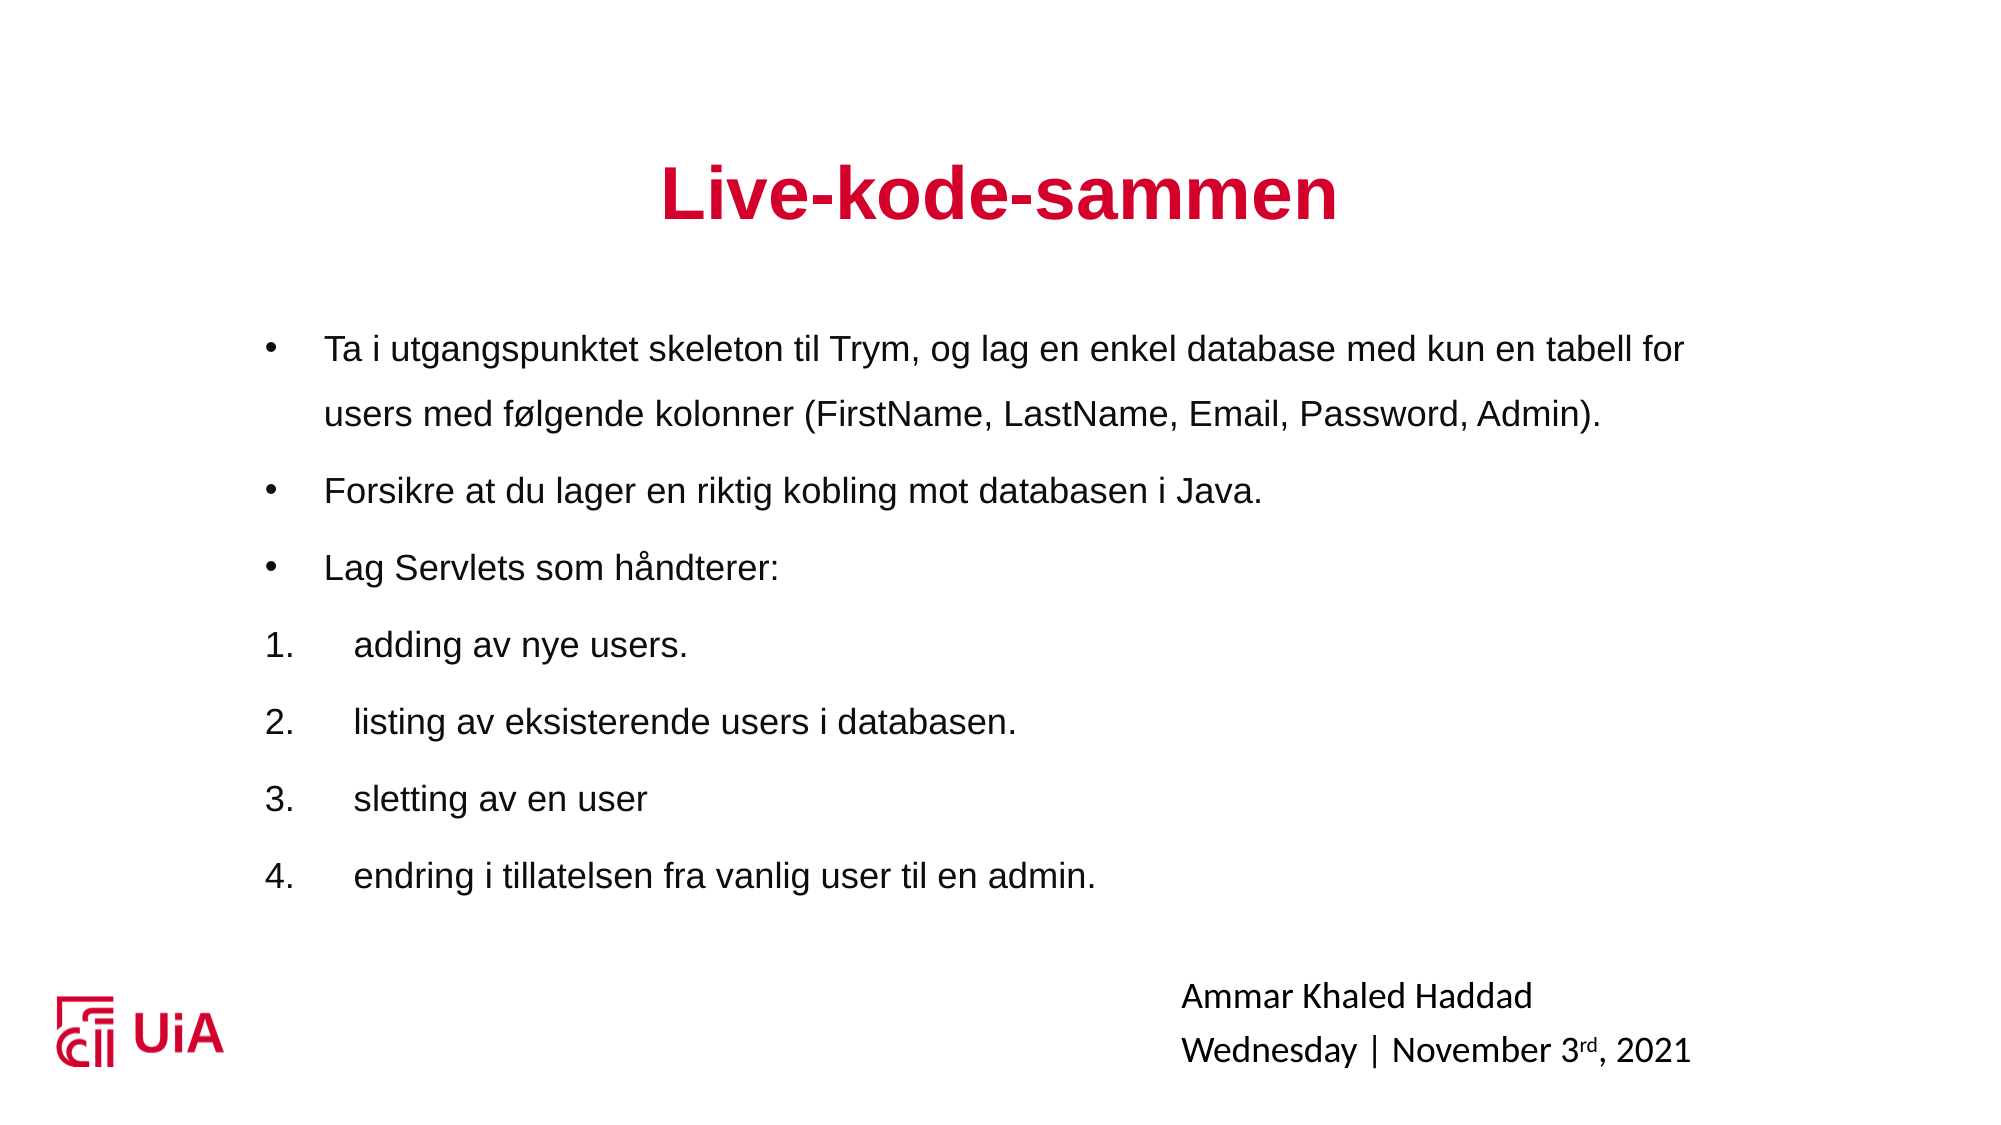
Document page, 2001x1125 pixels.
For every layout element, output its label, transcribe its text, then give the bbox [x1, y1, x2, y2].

picture [56, 996, 224, 1067]
subtitle Ta i utgangspunktet skeleton til Trym, og lag en enkel database med kun en tabell for users med følgende kolonner (FirstName, LastName, Email, Password, Admin). Forsikre at du lager en riktig kobling mot databasen i Java. Lag Servlets som håndterer: adding av nye users. listing av eksisterende users i databasen. sletting av en user endring i tillatelsen fra vanlig user til en admin. [249, 295, 1750, 913]
title Live-kode-sammen [0, 56, 2000, 244]
text_box Ammar Khaled Haddad Wednesday | November 3rd, 2021 [1162, 963, 2000, 1077]
